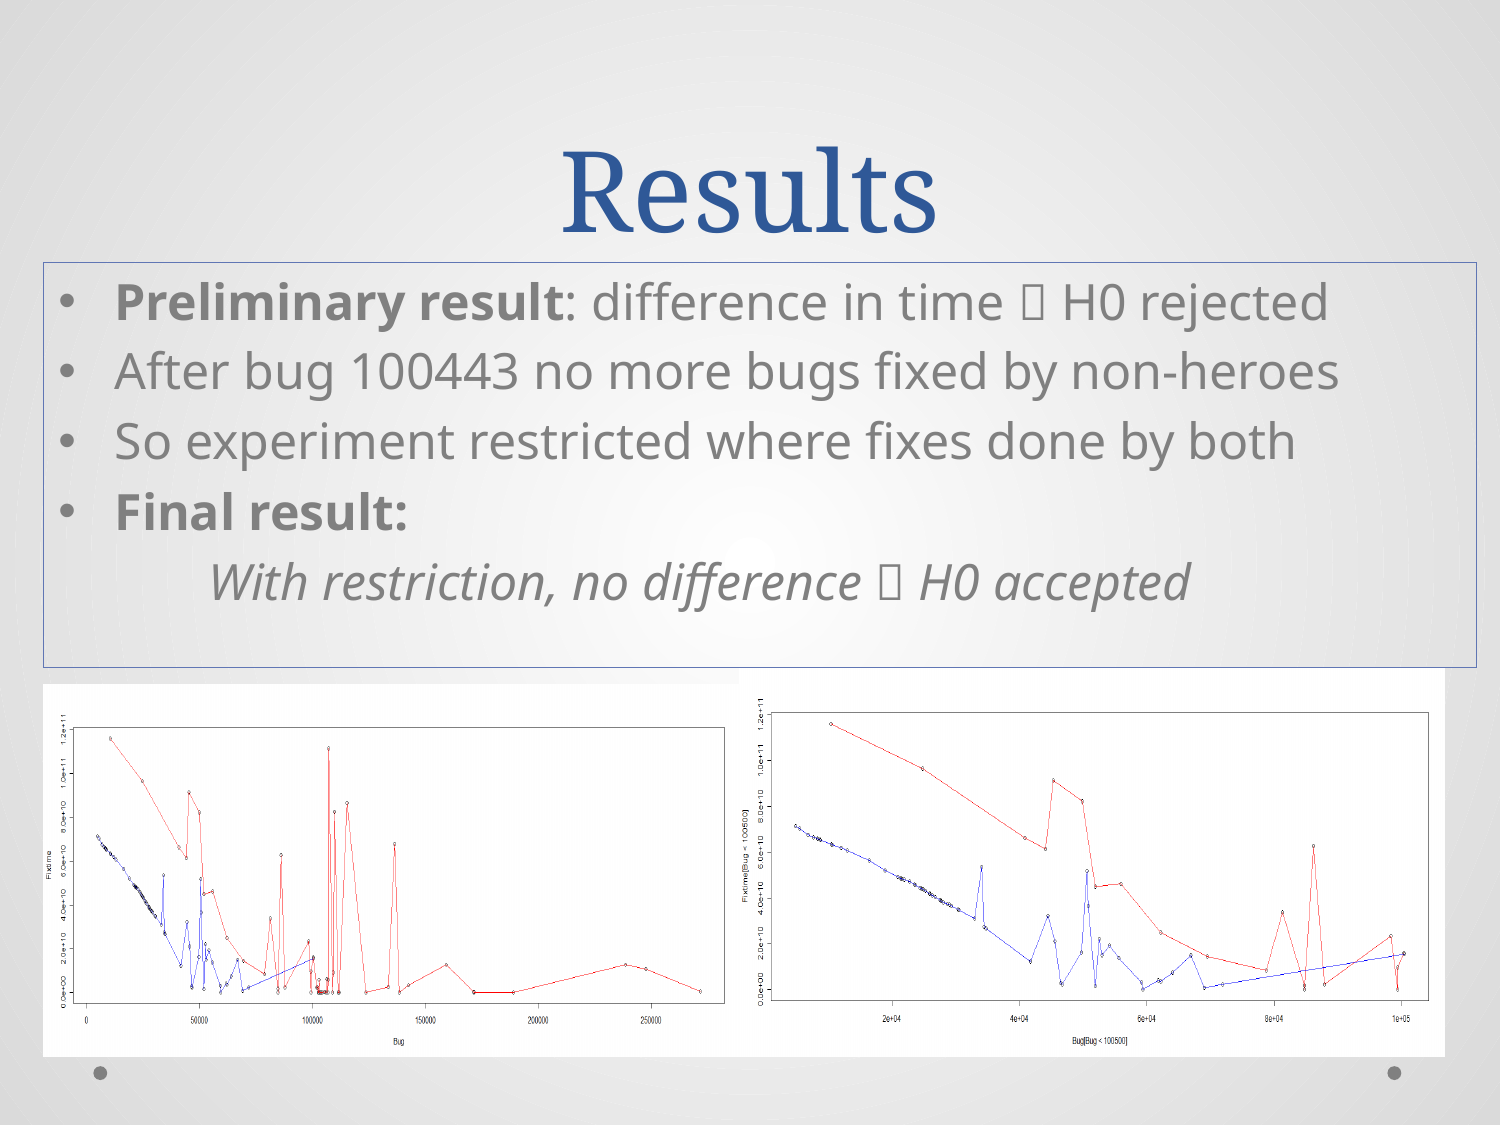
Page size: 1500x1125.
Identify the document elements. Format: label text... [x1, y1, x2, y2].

picture [43, 667, 1445, 1057]
list Preliminary result: difference in time  H0 rejected After bug 100443 no more bugs fixed by non-heroes So experiment restricted where fixes done by both Final result: With restriction, no difference  H0 accepted [43, 262, 1477, 668]
title Results [75, 0, 1425, 262]
